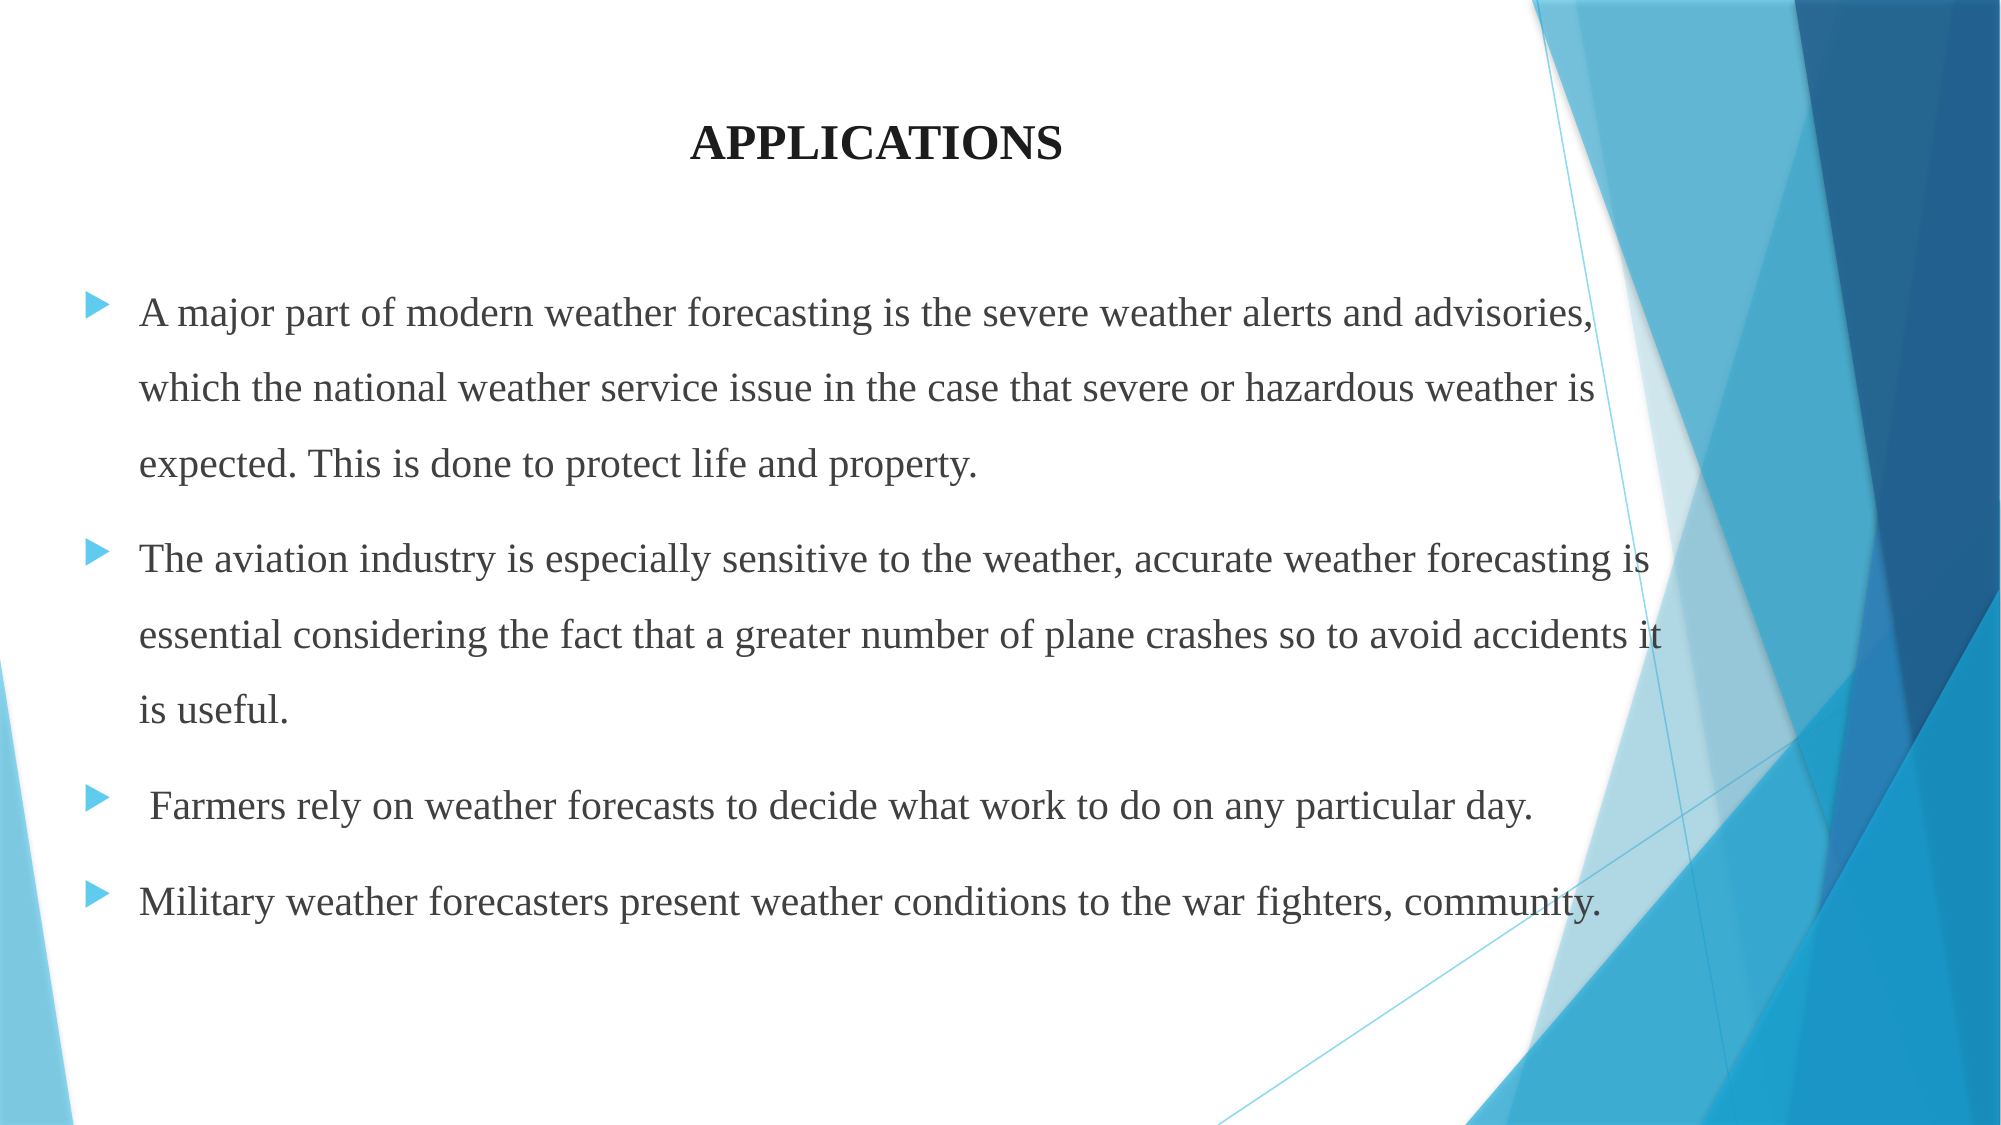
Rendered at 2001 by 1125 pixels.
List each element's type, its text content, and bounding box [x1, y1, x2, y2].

list A major part of modern weather forecasting is the severe weather alerts and advisories, which the national weather service issue in the case that severe or hazardous weather is expected. This is done to protect life and property. The aviation industry is especially sensitive to the weather, accurate weather forecasting is essential considering the fact that a greater number of plane crashes so to avoid accidents it is useful. Farmers rely on weather forecasts to decide what work to do on any particular day. Military weather forecasters present weather conditions to the war fighters, community. [67, 252, 1686, 1004]
title APPLICATIONS [552, 102, 1201, 190]
